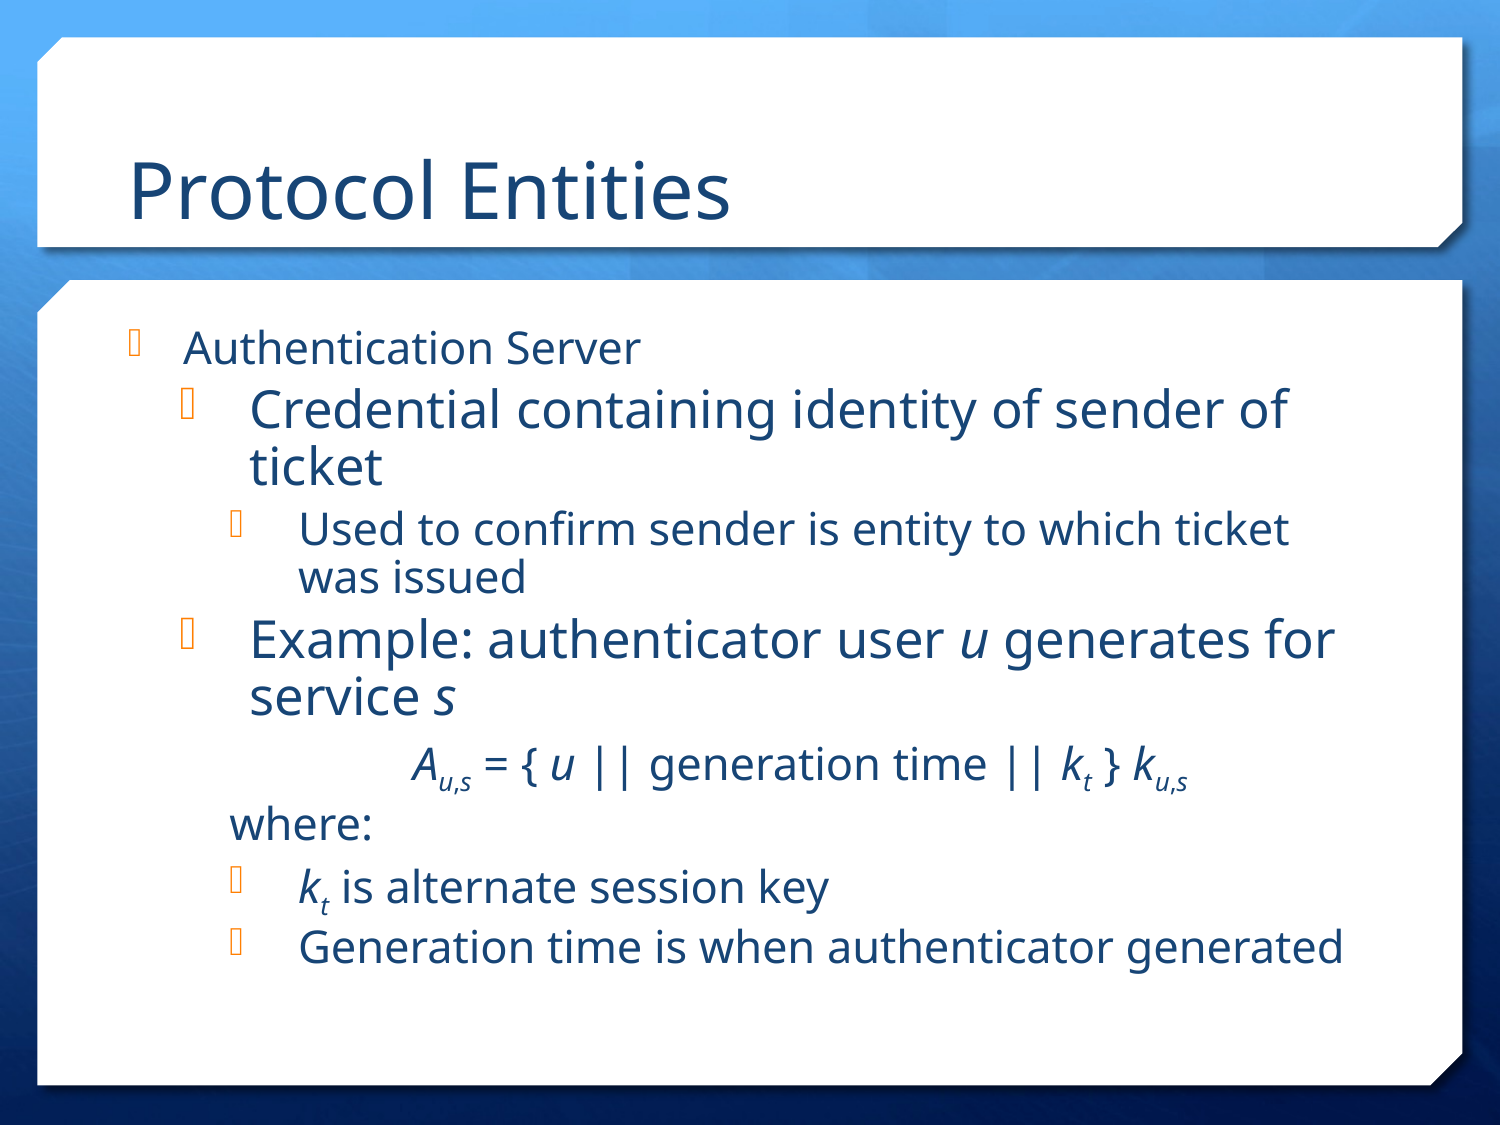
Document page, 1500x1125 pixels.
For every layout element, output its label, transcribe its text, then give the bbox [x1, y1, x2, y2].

title Protocol Entities [127, 47, 1373, 237]
list Authentication Server Credential containing identity of sender of ticket Used to confirm sender is entity to which ticket was issued Example: authenticator user u generates for service s Au,s = { u || generation time || kt } ku,s where: kt is alternate session key Generation time is when authenticator generated [127, 319, 1373, 978]
picture [0, 0, 1500, 1125]
